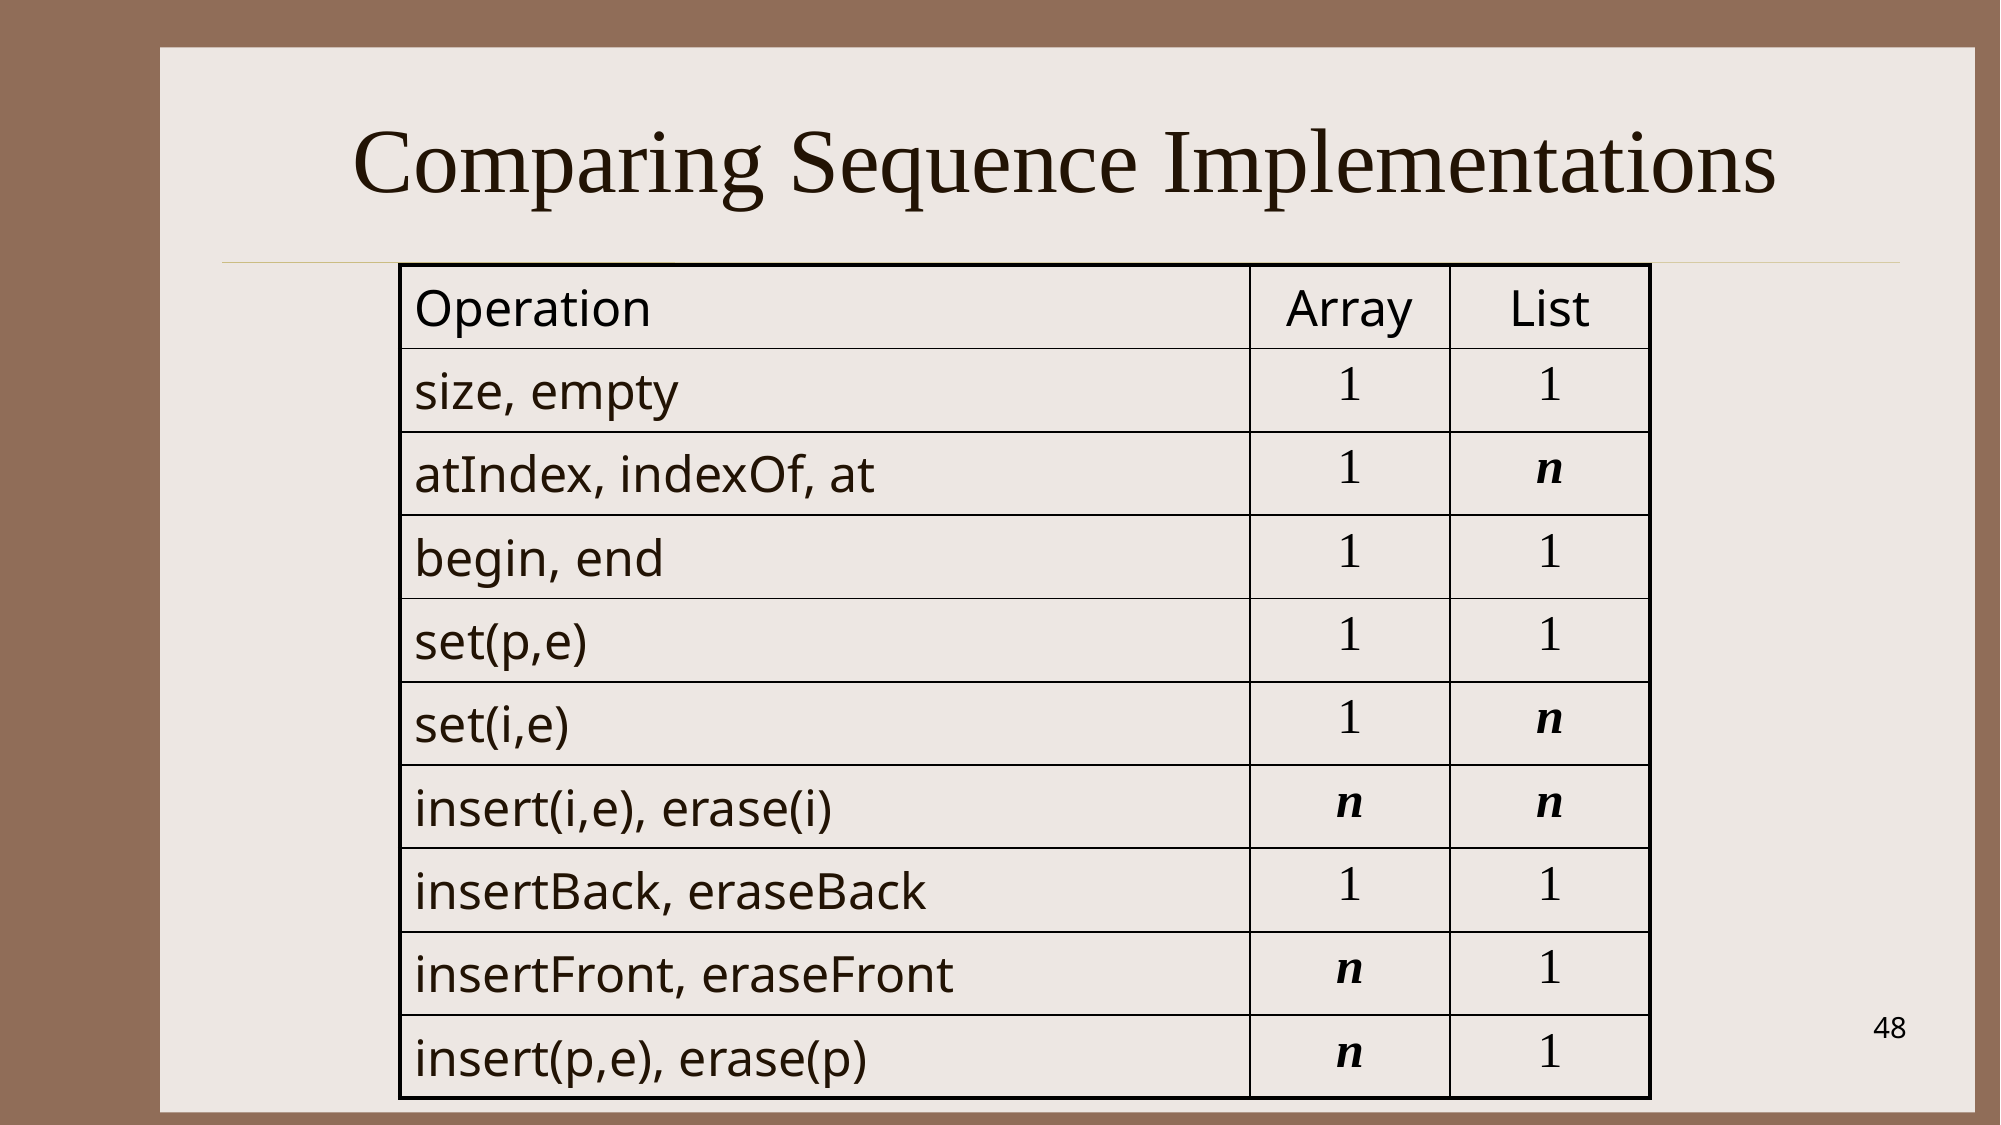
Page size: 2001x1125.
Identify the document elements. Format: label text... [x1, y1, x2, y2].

table_cell 1 [1251, 683, 1449, 764]
table_header Operation [402, 267, 1249, 348]
table_cell insertFront, eraseFront [402, 933, 1249, 1014]
table_cell n [1451, 683, 1648, 764]
table_cell 1 [1451, 933, 1648, 1014]
table_cell 1 [1451, 349, 1648, 431]
table_cell set(p,e) [402, 599, 1249, 681]
table_cell n [1451, 433, 1648, 514]
table_header List [1451, 267, 1648, 348]
table_cell atIndex, indexOf, at [402, 433, 1249, 514]
table_cell set(i,e) [402, 683, 1249, 764]
table_cell insert(p,e), erase(p) [402, 1016, 1249, 1096]
table_cell 1 [1251, 433, 1449, 514]
table_cell n [1251, 766, 1449, 847]
table_cell insertBack, eraseBack [402, 849, 1249, 931]
table_cell size, empty [402, 349, 1249, 431]
title Comparing Sequence Implementations [233, 62, 1900, 250]
table_cell n [1451, 766, 1648, 847]
table_cell n [1251, 933, 1449, 1014]
table_cell 1 [1251, 599, 1449, 681]
table_cell 1 [1251, 849, 1449, 931]
table_header Array [1251, 267, 1449, 348]
table_cell 1 [1451, 1016, 1648, 1096]
table_cell 1 [1451, 849, 1648, 931]
slide_number 48 [1652, 1001, 1922, 1077]
table_cell 1 [1251, 349, 1449, 431]
table_cell 1 [1251, 516, 1449, 598]
table_cell insert(i,e), erase(i) [402, 766, 1249, 847]
table_cell 1 [1451, 599, 1648, 681]
table_cell begin, end [402, 516, 1249, 598]
table_cell 1 [1451, 516, 1648, 598]
table_cell n [1251, 1016, 1449, 1096]
